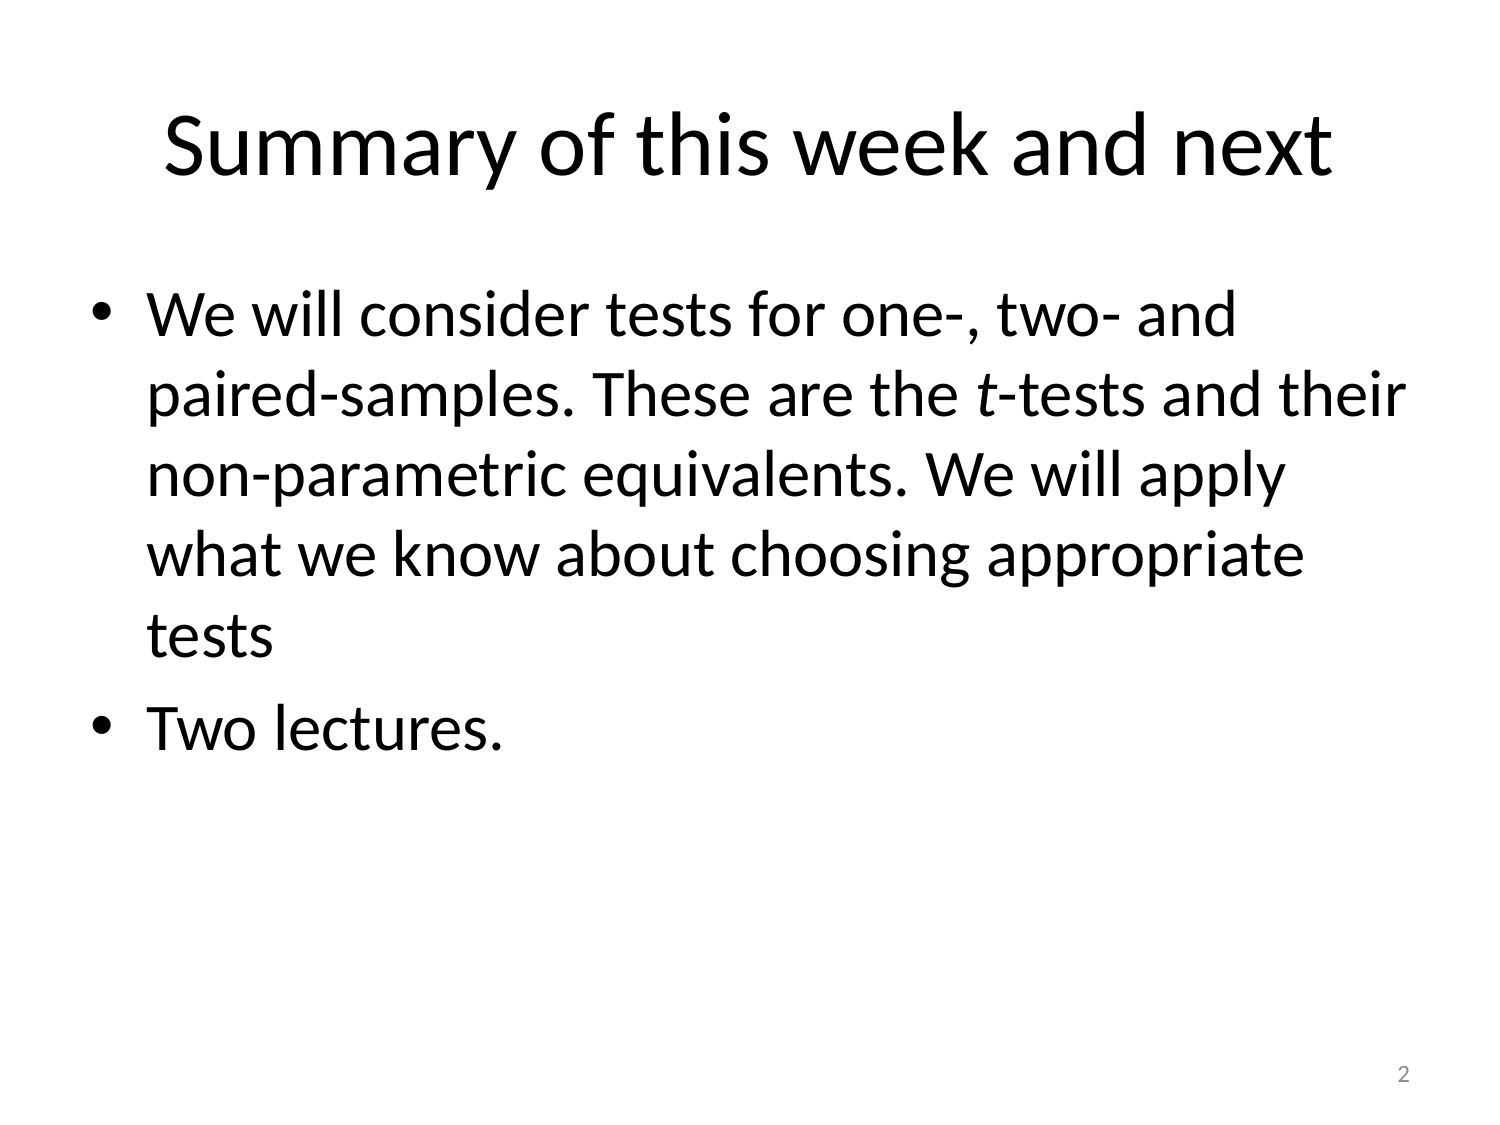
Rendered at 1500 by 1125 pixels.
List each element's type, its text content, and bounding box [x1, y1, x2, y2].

slide_number 2 [1074, 1042, 1425, 1103]
list We will consider tests for one-, two- and paired-samples. These are the t-tests and their non-parametric equivalents. We will apply what we know about choosing appropriate tests Two lectures. [75, 262, 1425, 1005]
title Summary of this week and next [75, 45, 1425, 233]
